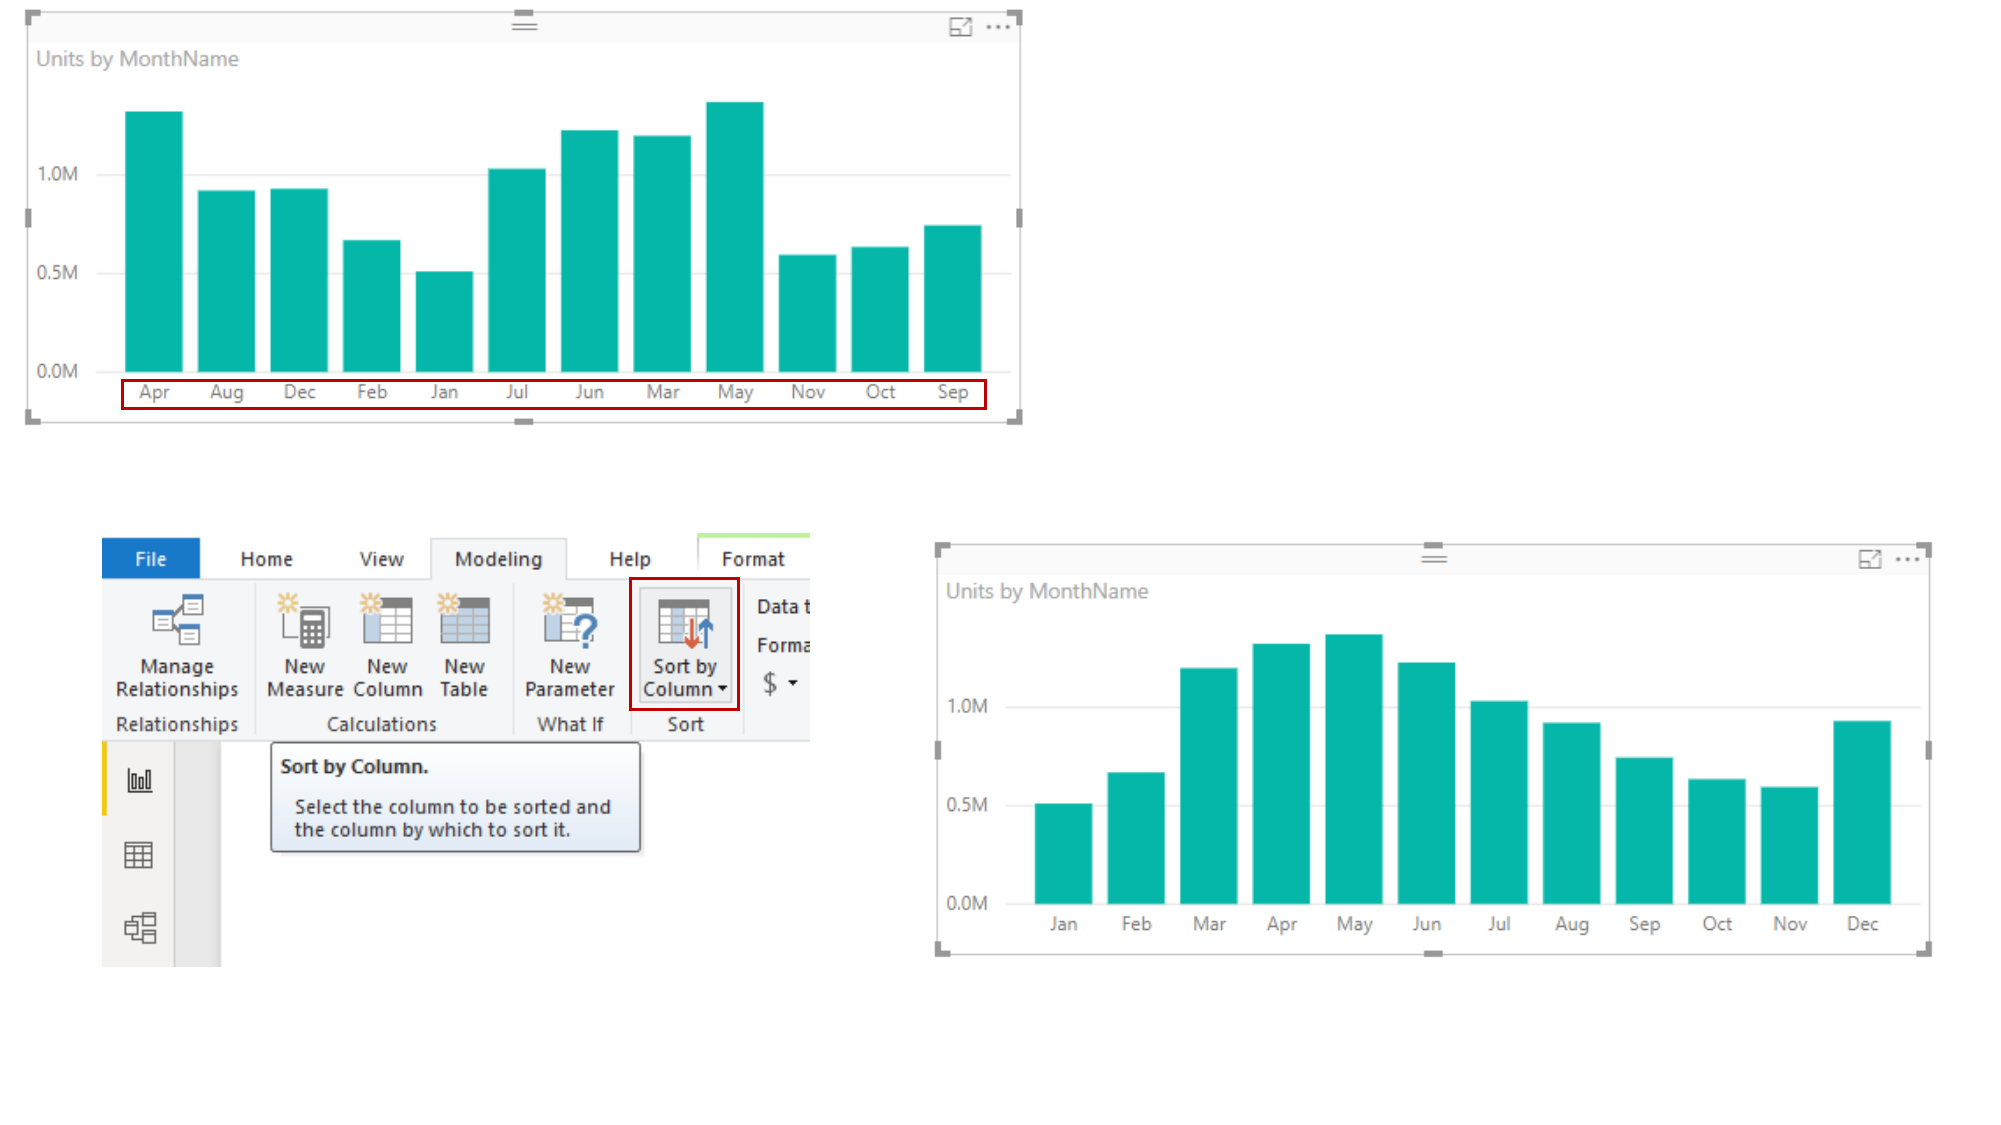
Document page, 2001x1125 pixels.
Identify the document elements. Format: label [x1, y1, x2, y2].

picture [102, 533, 810, 967]
picture [16, 0, 1040, 433]
picture [931, 533, 1940, 965]
